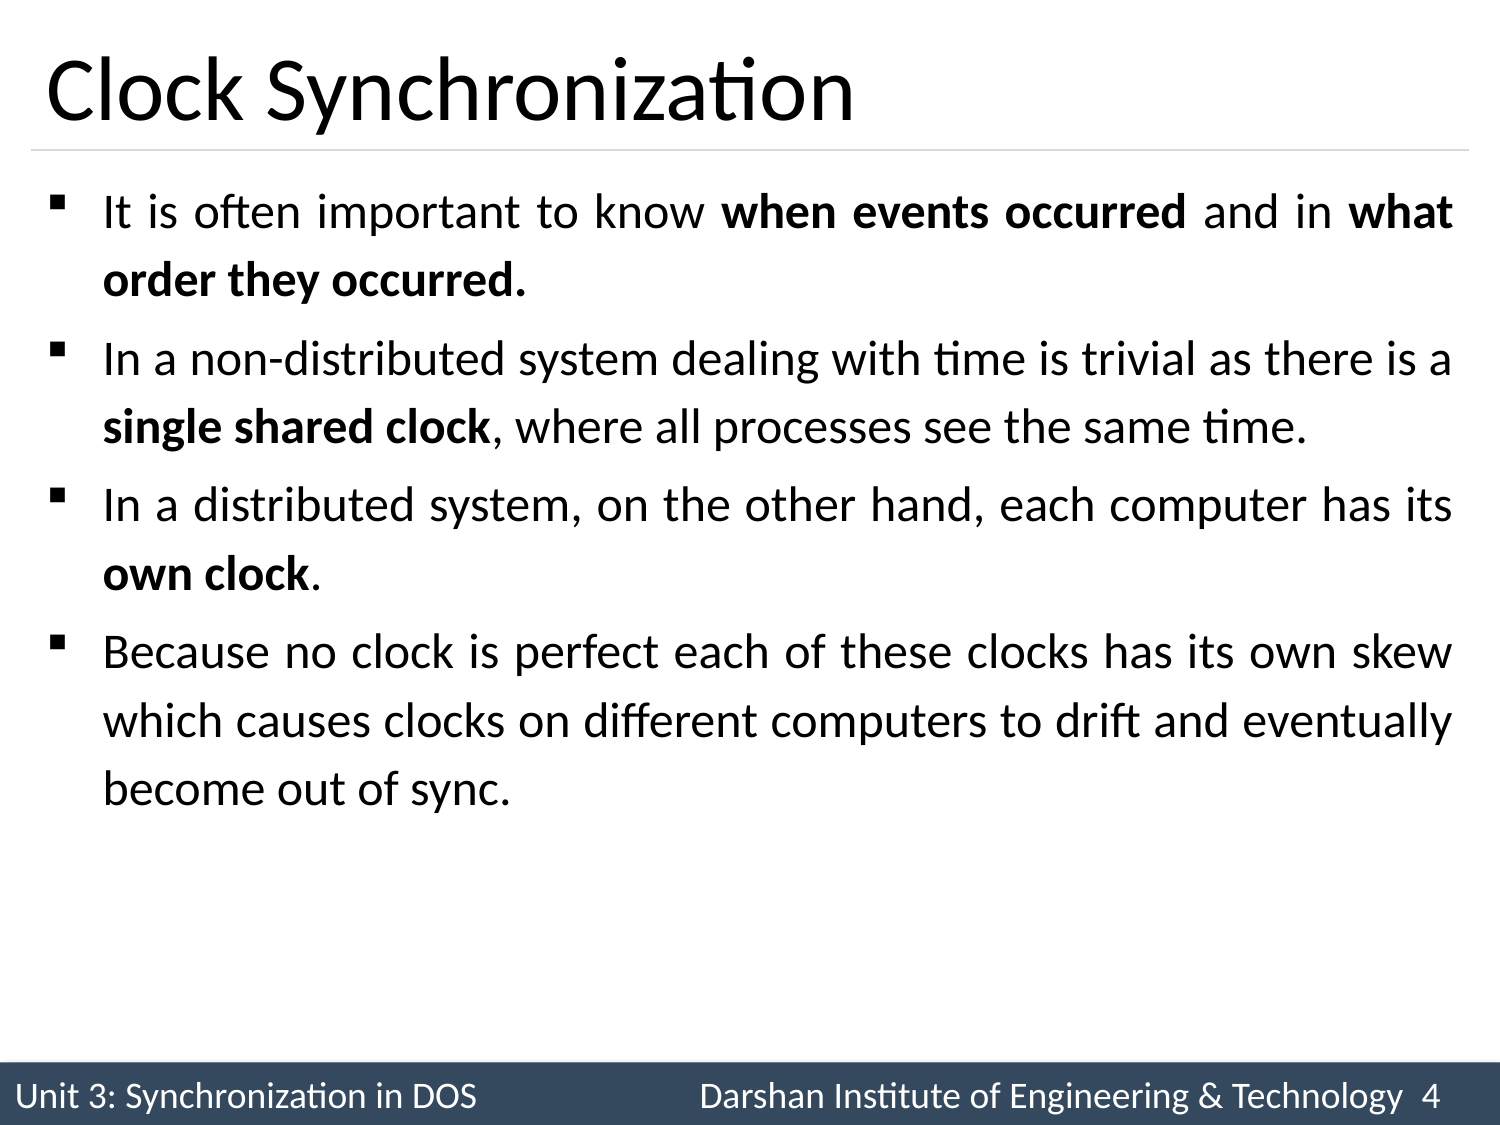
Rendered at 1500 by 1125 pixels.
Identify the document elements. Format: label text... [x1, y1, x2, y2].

title Clock Synchronization [31, 17, 1469, 150]
list It is often important to know when events occurred and in what order they occurred. In a non-distributed system dealing with time is trivial as there is a single shared clock, where all processes see the same time. In a distributed system, on the other hand, each computer has its own clock. Because no clock is perfect each of these clocks has its own skew which causes clocks on different computers to drift and eventually become out of sync. [31, 162, 1469, 1038]
